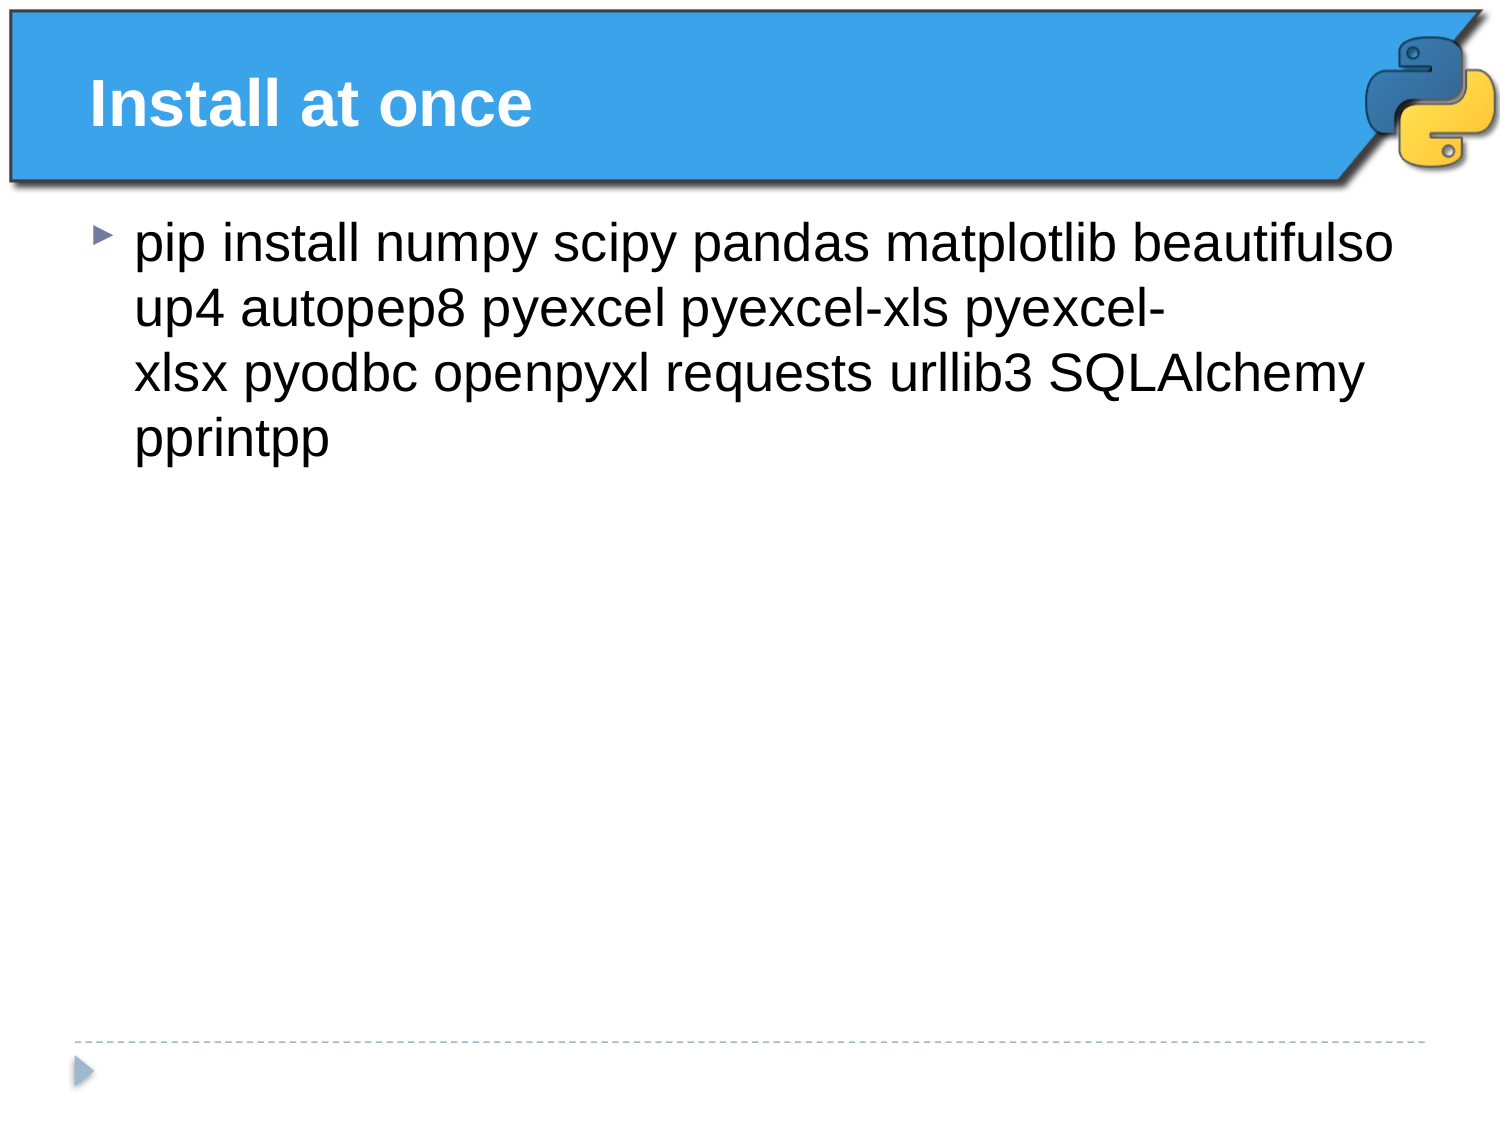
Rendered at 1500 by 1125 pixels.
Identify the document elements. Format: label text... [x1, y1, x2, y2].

picture [0, 0, 1500, 198]
list pip install numpy scipy pandas matplotlib beautifulsoup4 autopep8 pyexcel pyexcel-xls pyexcel-xlsx pyodbc openpyxl requests urllib3 SQLAlchemy pprintpp [75, 200, 1425, 1010]
title Install at once [75, 12, 1425, 188]
